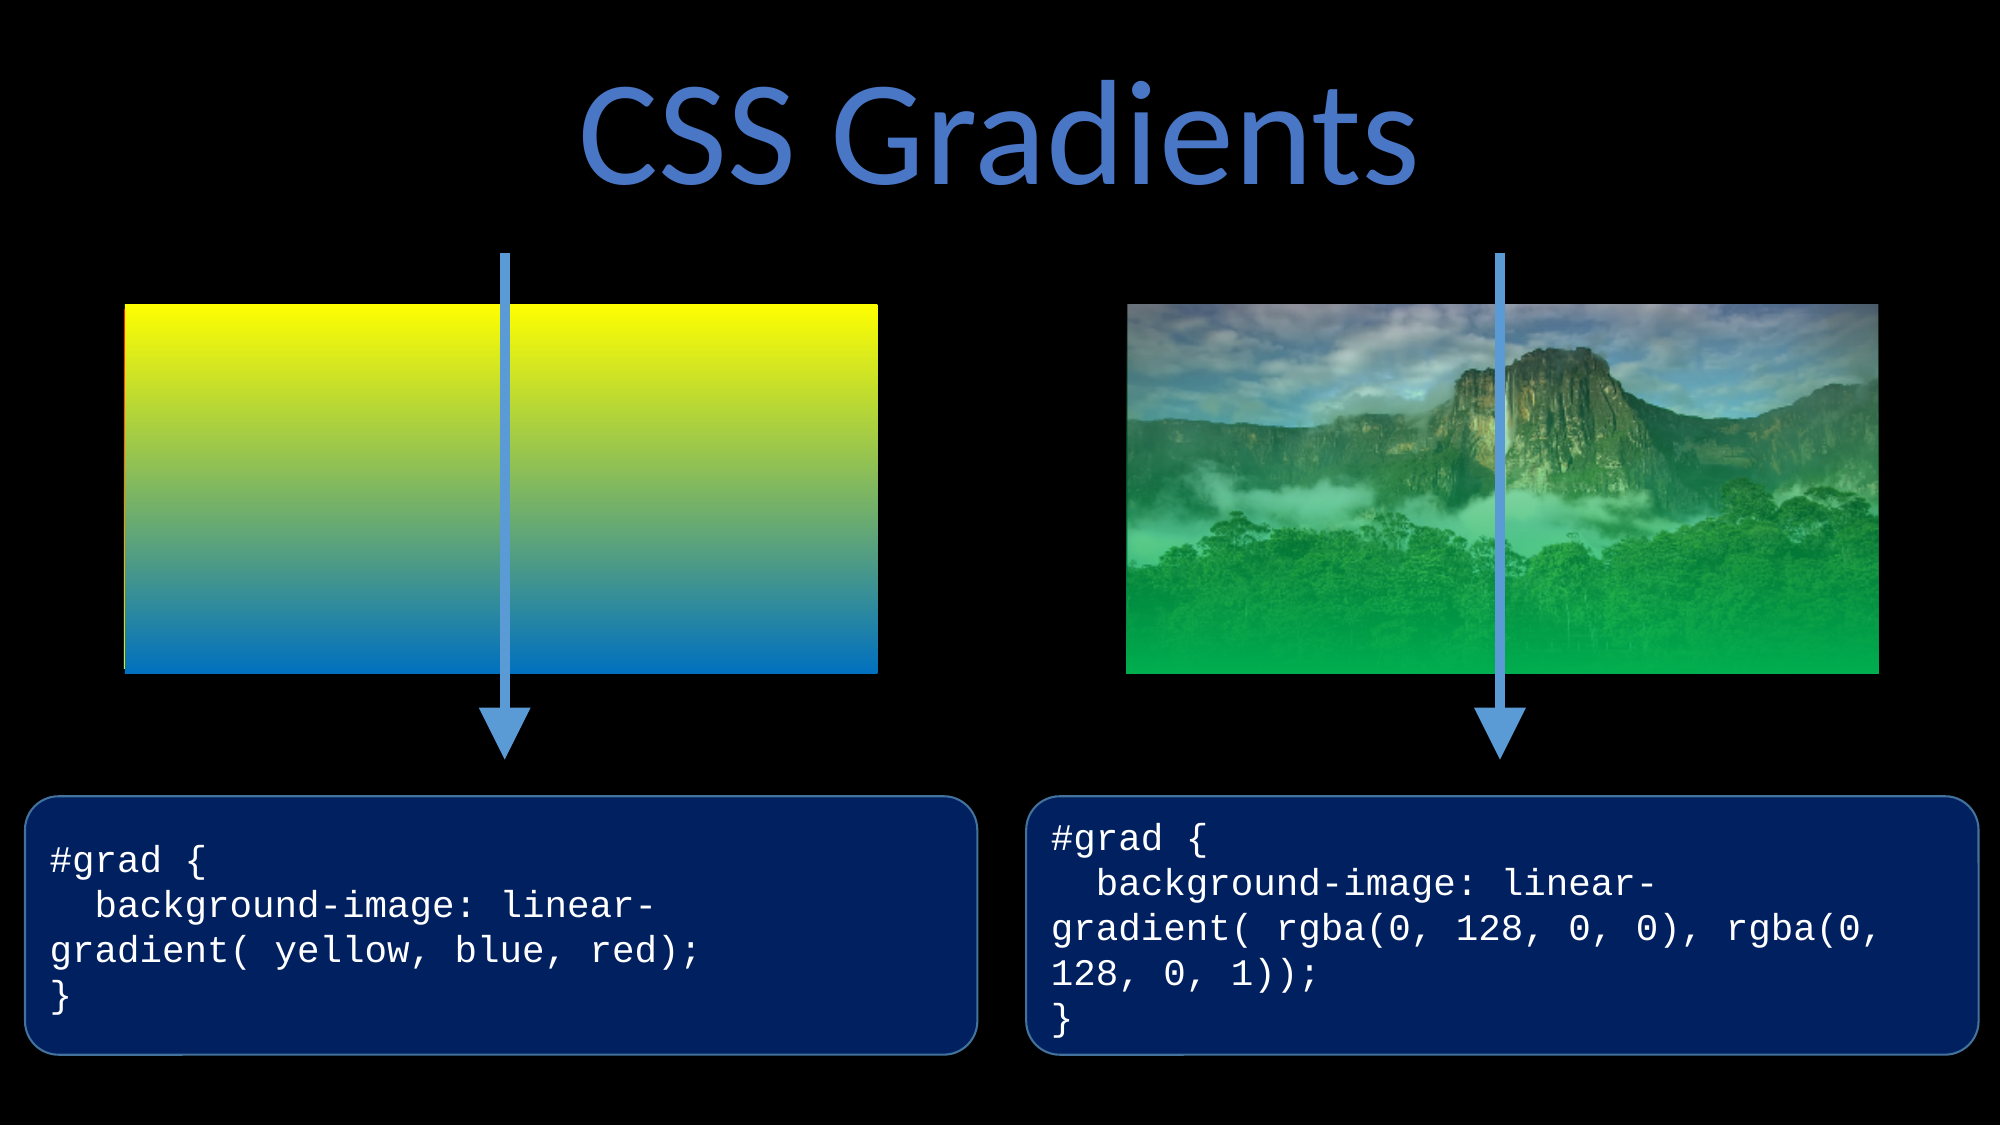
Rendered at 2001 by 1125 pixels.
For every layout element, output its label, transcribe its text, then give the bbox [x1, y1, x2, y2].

text_box [124, 304, 500, 675]
text_box [510, 304, 878, 675]
text_box CSS Gradients [0, 27, 2000, 223]
text_box #grad { background-image: linear-gradient( rgba(0, 128, 0, 0), rgba(0, 128, 0, 1)); } [1025, 795, 1980, 1056]
picture [1501, 304, 1879, 674]
text_box #grad { background-image: linear-gradient( yellow, blue, red); } [23, 795, 979, 1056]
picture [1127, 304, 1499, 674]
